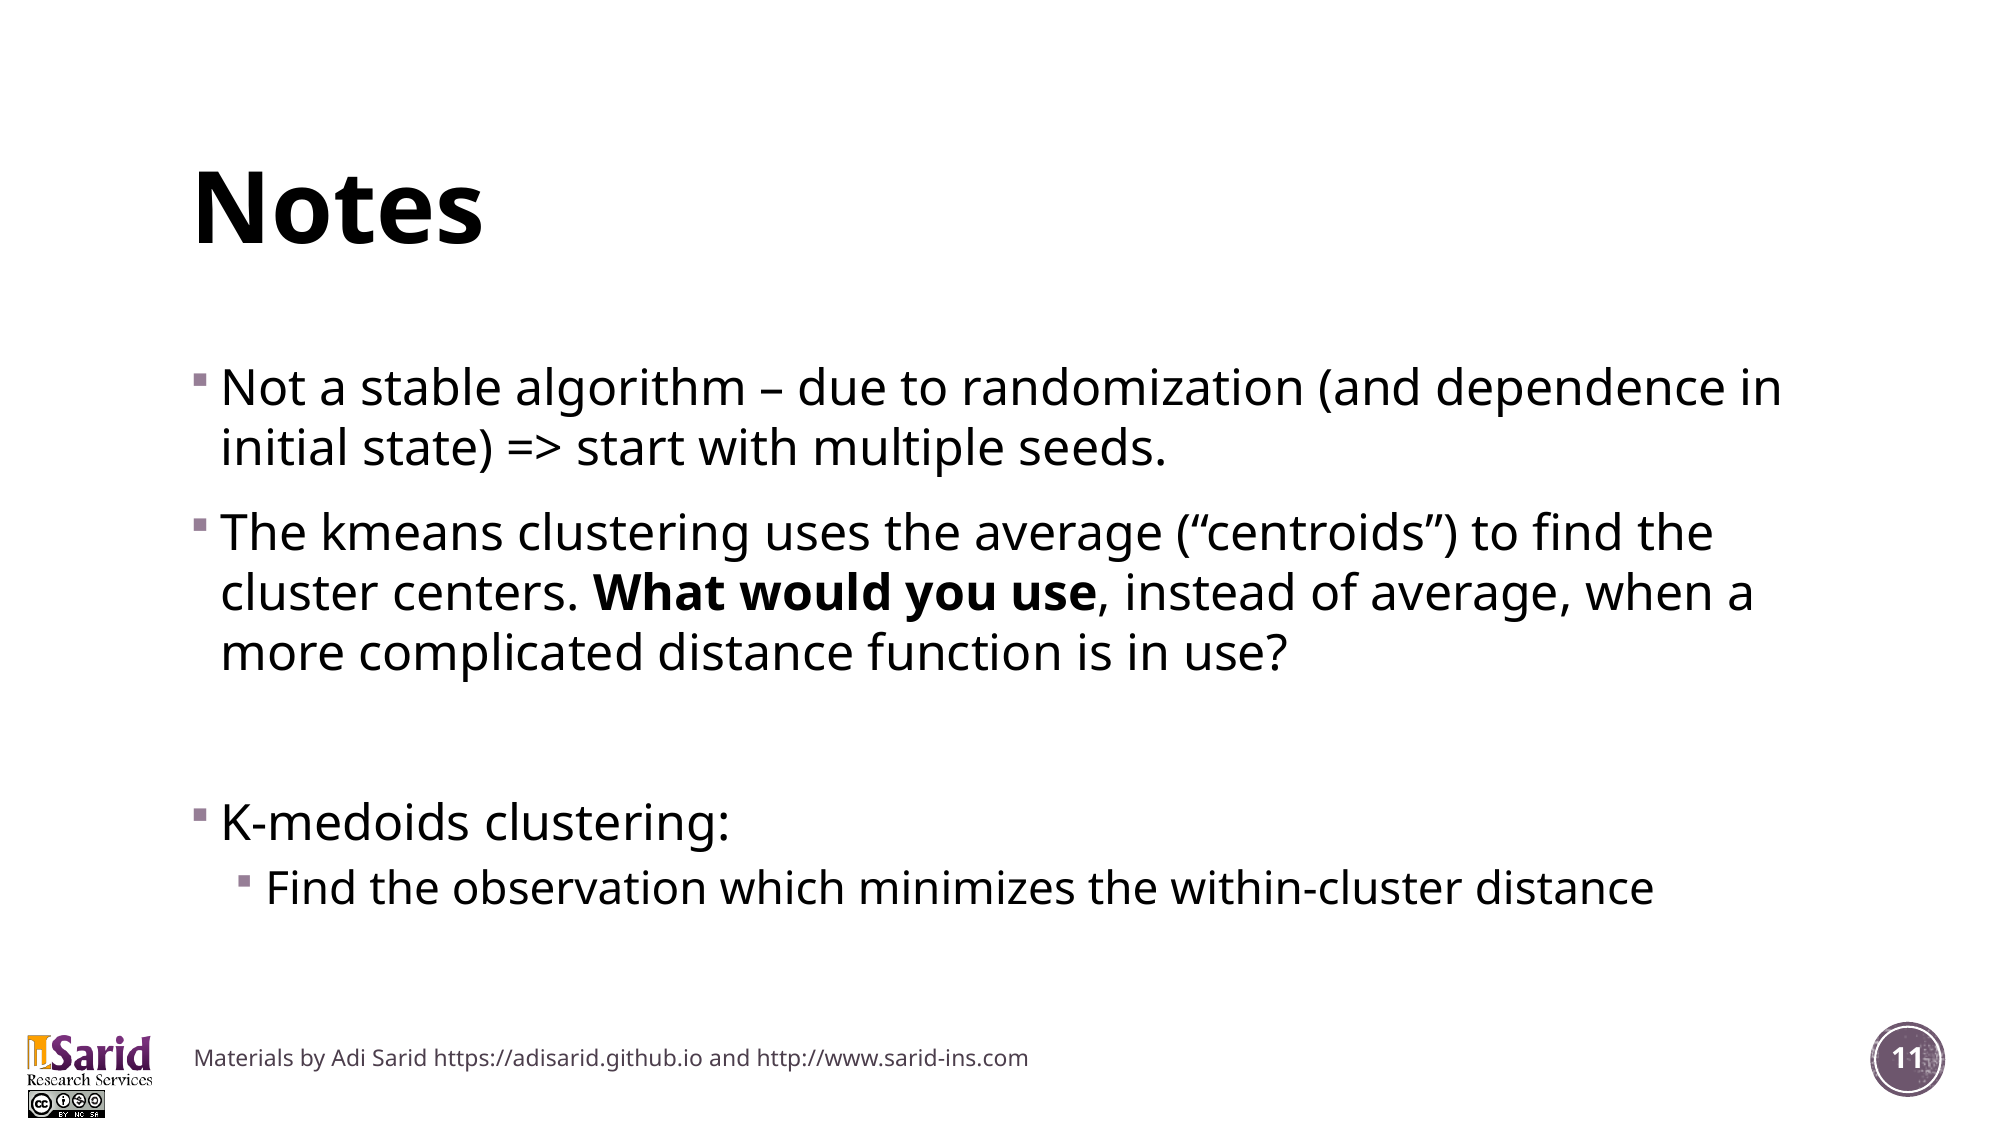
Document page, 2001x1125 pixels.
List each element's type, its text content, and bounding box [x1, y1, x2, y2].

slide_number 11 [1855, 1028, 1961, 1089]
picture [28, 1090, 105, 1118]
title Notes [175, 79, 1826, 344]
list Not a stable algorithm – due to randomization (and dependence in initial state) => start with multiple seeds. The kmeans clustering uses the average (“centroids”) to find the cluster centers. What would you use, instead of average, when a more complicated distance function is in use? K-medoids clustering: Find the observation which minimizes the within-cluster distance [175, 348, 1826, 1013]
footer Materials by Adi Sarid https://adisarid.github.io and http://www.sarid-ins.com [178, 1028, 1217, 1089]
picture [27, 1035, 152, 1086]
